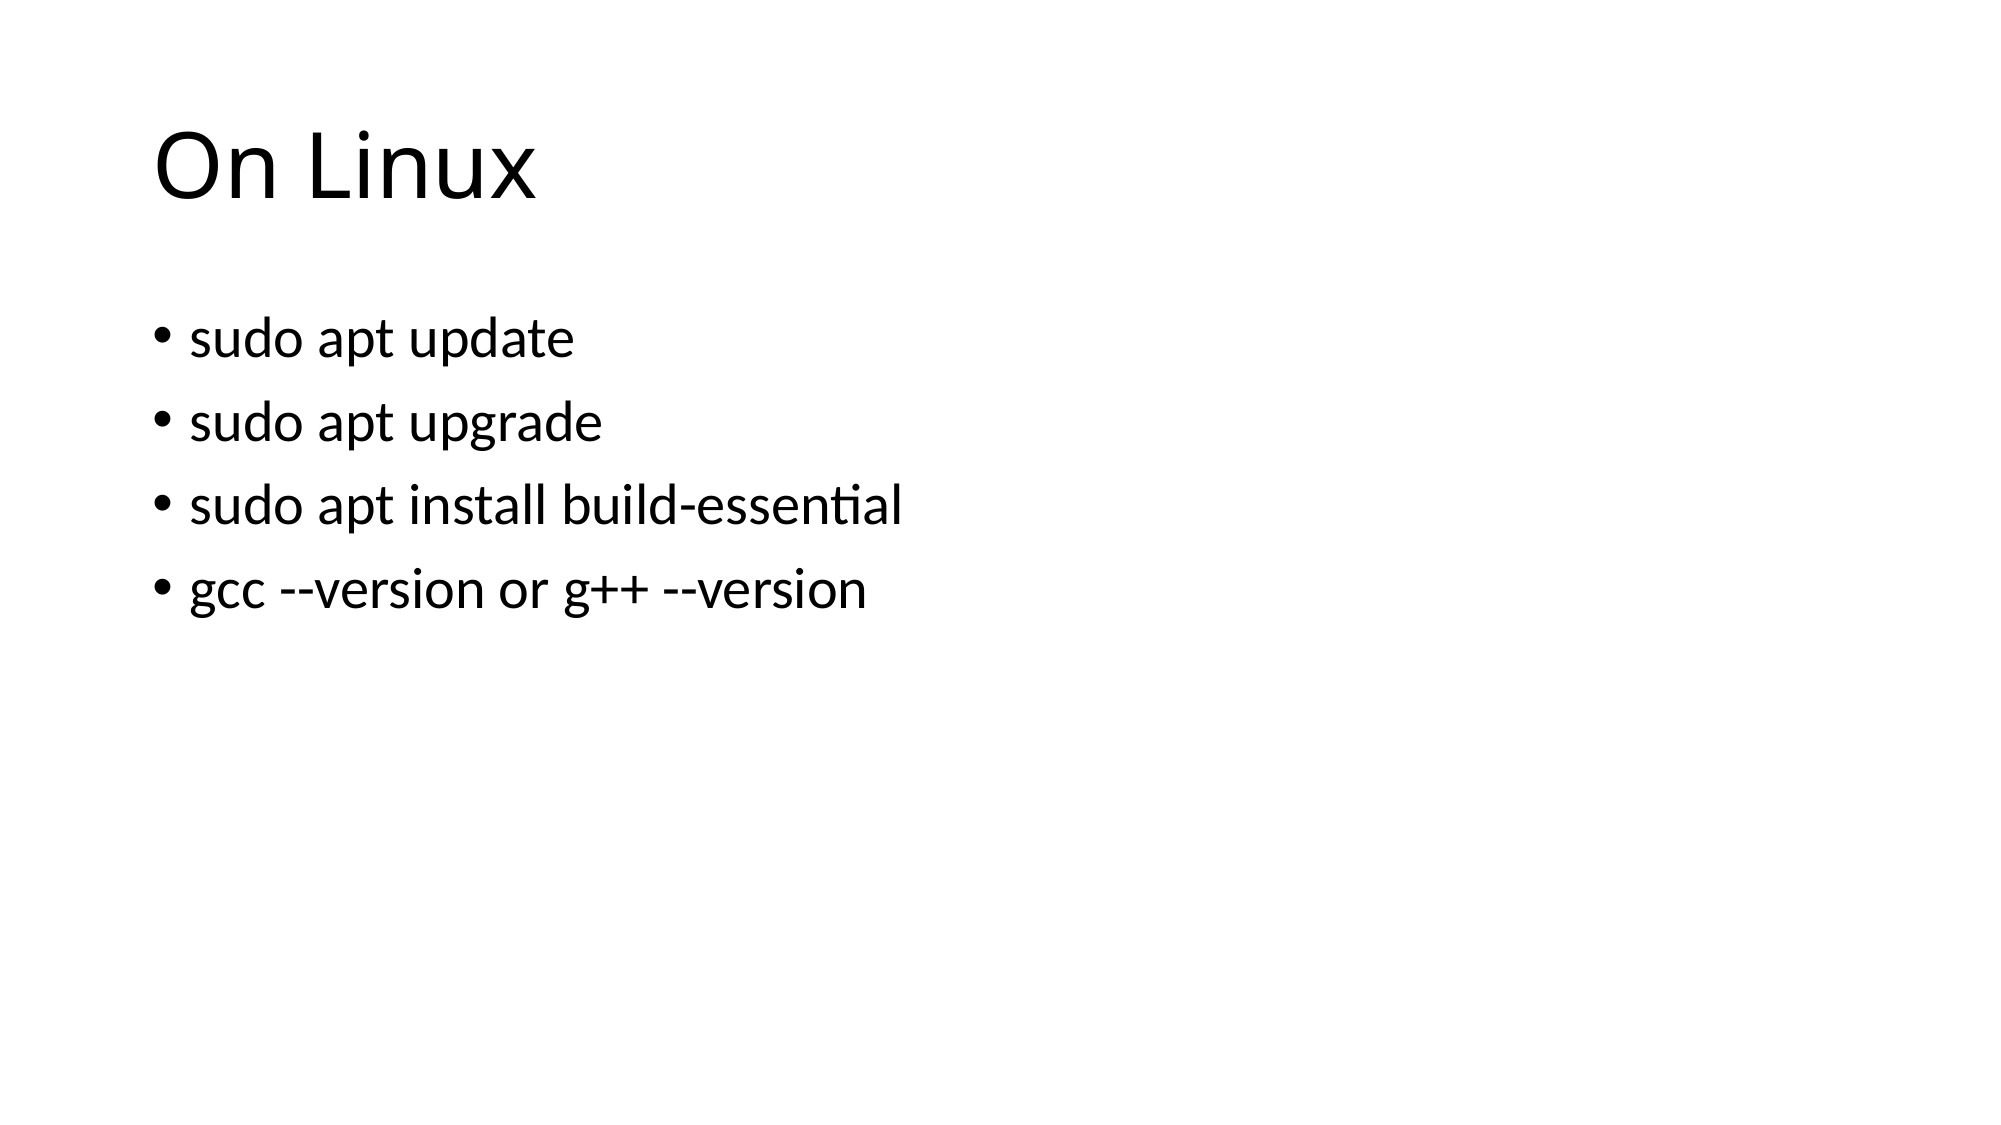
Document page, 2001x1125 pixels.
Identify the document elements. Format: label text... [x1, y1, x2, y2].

title On Linux [137, 59, 1863, 278]
list sudo apt update sudo apt upgrade sudo apt install build-essential gcc --version or g++ --version [137, 299, 1863, 1014]
